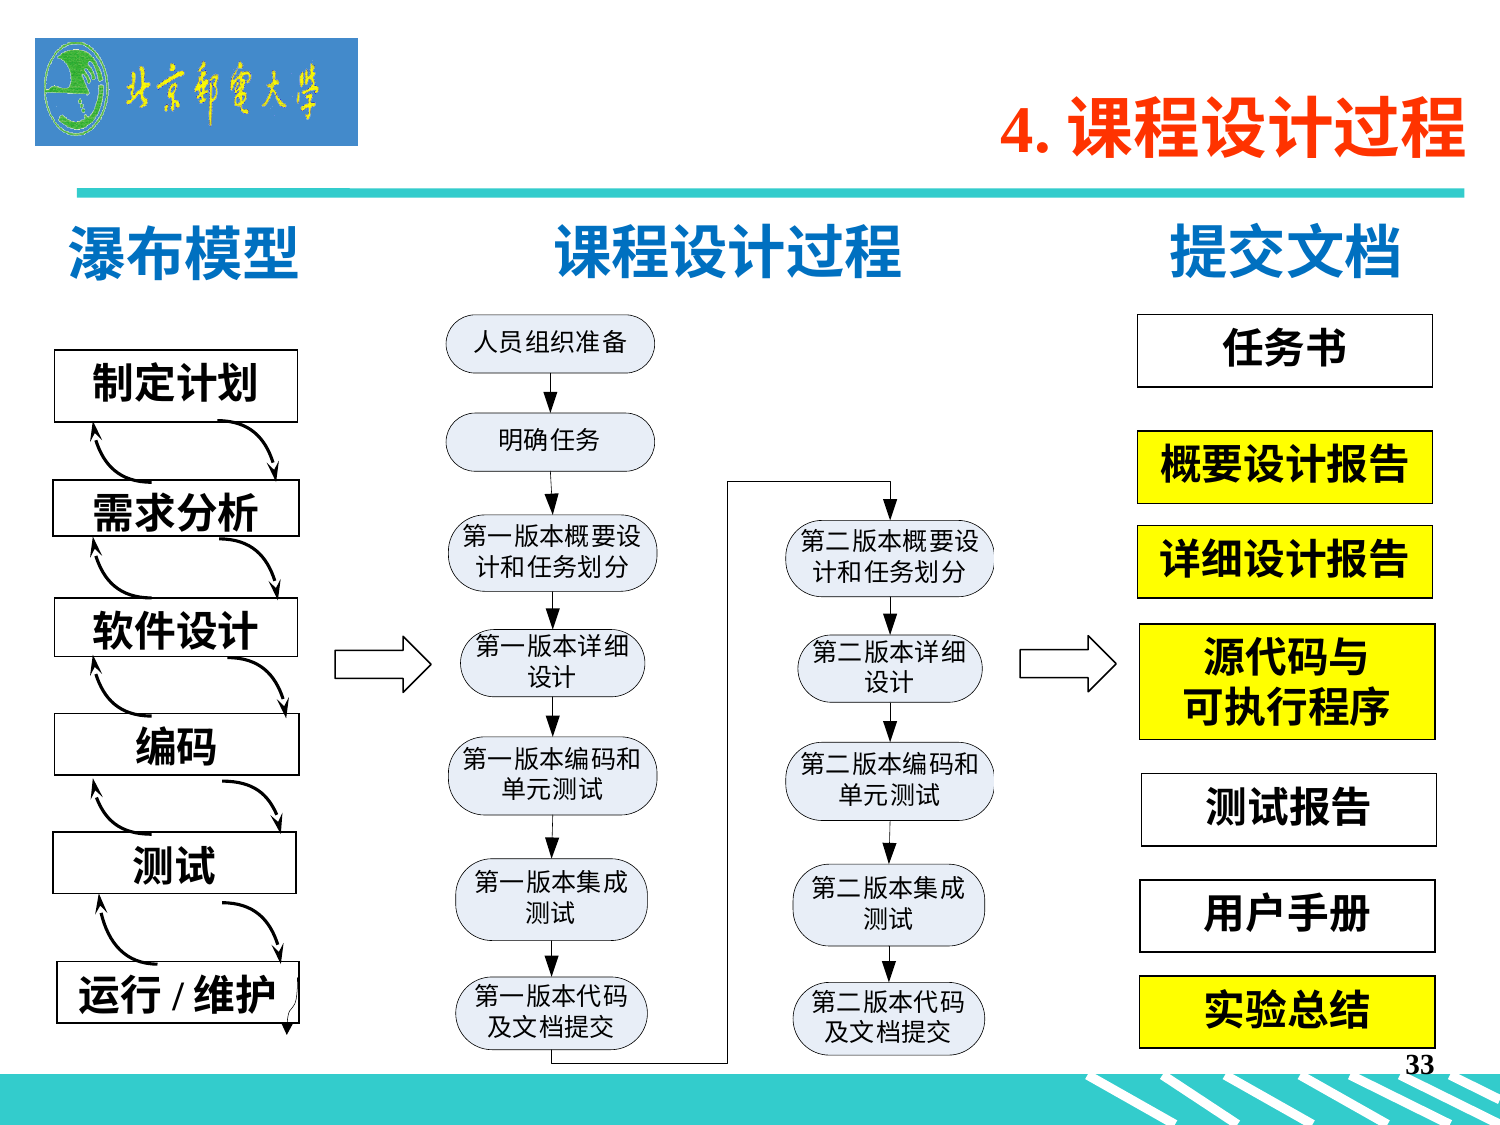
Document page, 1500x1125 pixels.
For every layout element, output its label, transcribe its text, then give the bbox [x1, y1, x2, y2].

text_box 测试报告 [1141, 773, 1437, 846]
text_box 用户手册 [1139, 879, 1436, 953]
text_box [52, 349, 300, 1036]
text_box 详细设计报告 [1137, 525, 1433, 598]
text_box 瀑布模型 [53, 209, 320, 295]
text_box 提交文档 [1154, 208, 1450, 293]
title 4.课程设计过程 [207, 66, 1483, 185]
text_box 概要设计报告 [1137, 430, 1433, 504]
text_box [335, 636, 432, 693]
text_box 源代码与 可执行程序 [1139, 623, 1435, 740]
slide_number 33 [1137, 1037, 1451, 1113]
picture [34, 37, 358, 146]
text_box 任务书 [1137, 314, 1433, 387]
text_box [1020, 635, 1117, 692]
picture [442, 311, 995, 1065]
text_box 实验总结 [1139, 975, 1435, 1049]
text_box 课程设计过程 [538, 208, 1018, 293]
